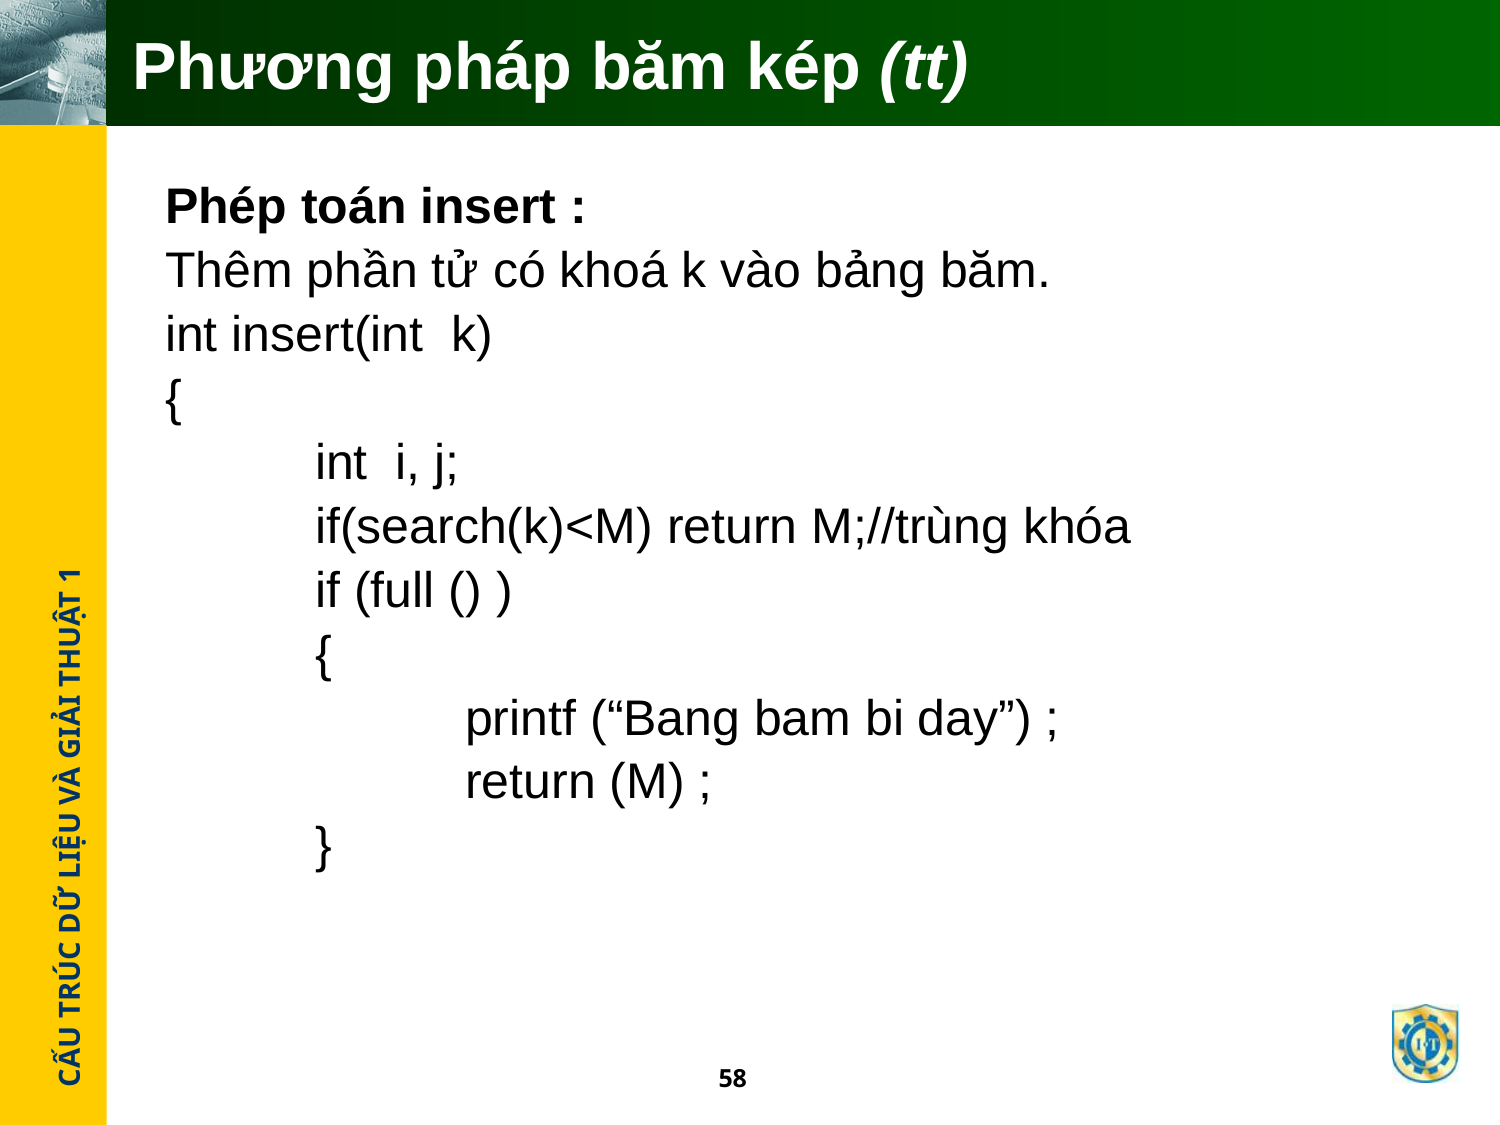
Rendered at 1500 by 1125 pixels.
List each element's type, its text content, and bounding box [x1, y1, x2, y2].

picture [1392, 1004, 1459, 1083]
picture [0, 0, 107, 125]
title Phương pháp băm kép (tt) [117, 12, 1470, 113]
list Phép toán insert : Thêm phần tử có khoá k vào bảng băm. int insert(int k) { int i, j; if(search(k)<M) return M;//trùng khóa if (full () ) { printf (“Bang bam bi day”) ; return (M) ; } [150, 172, 1448, 1059]
